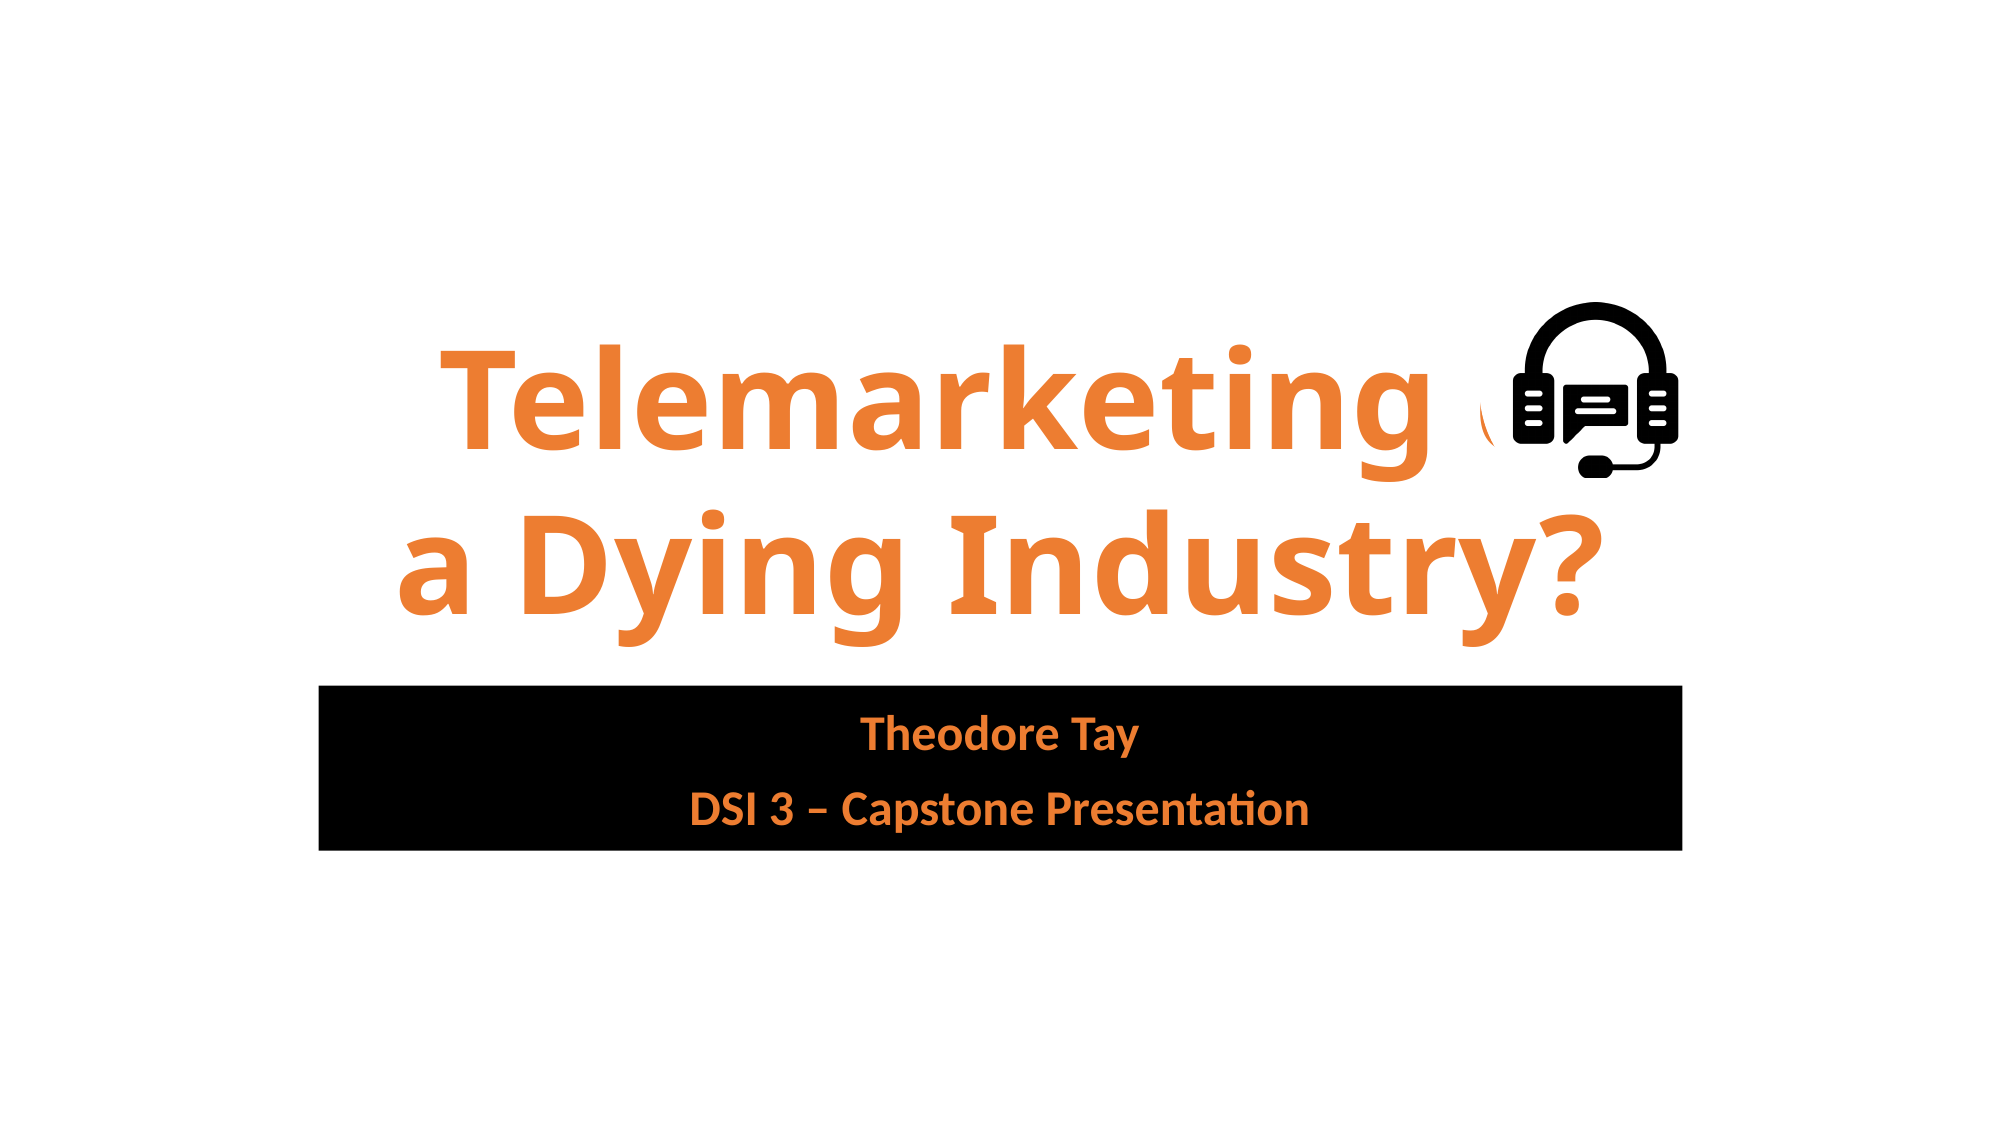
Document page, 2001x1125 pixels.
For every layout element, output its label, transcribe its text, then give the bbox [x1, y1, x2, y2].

subtitle Theodore Tay DSI 3 – Capstone Presentation [249, 699, 1750, 886]
text_box [318, 685, 1683, 699]
title Telemarketing d a Dying Industry? [150, 167, 1850, 650]
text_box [1479, 275, 1711, 505]
